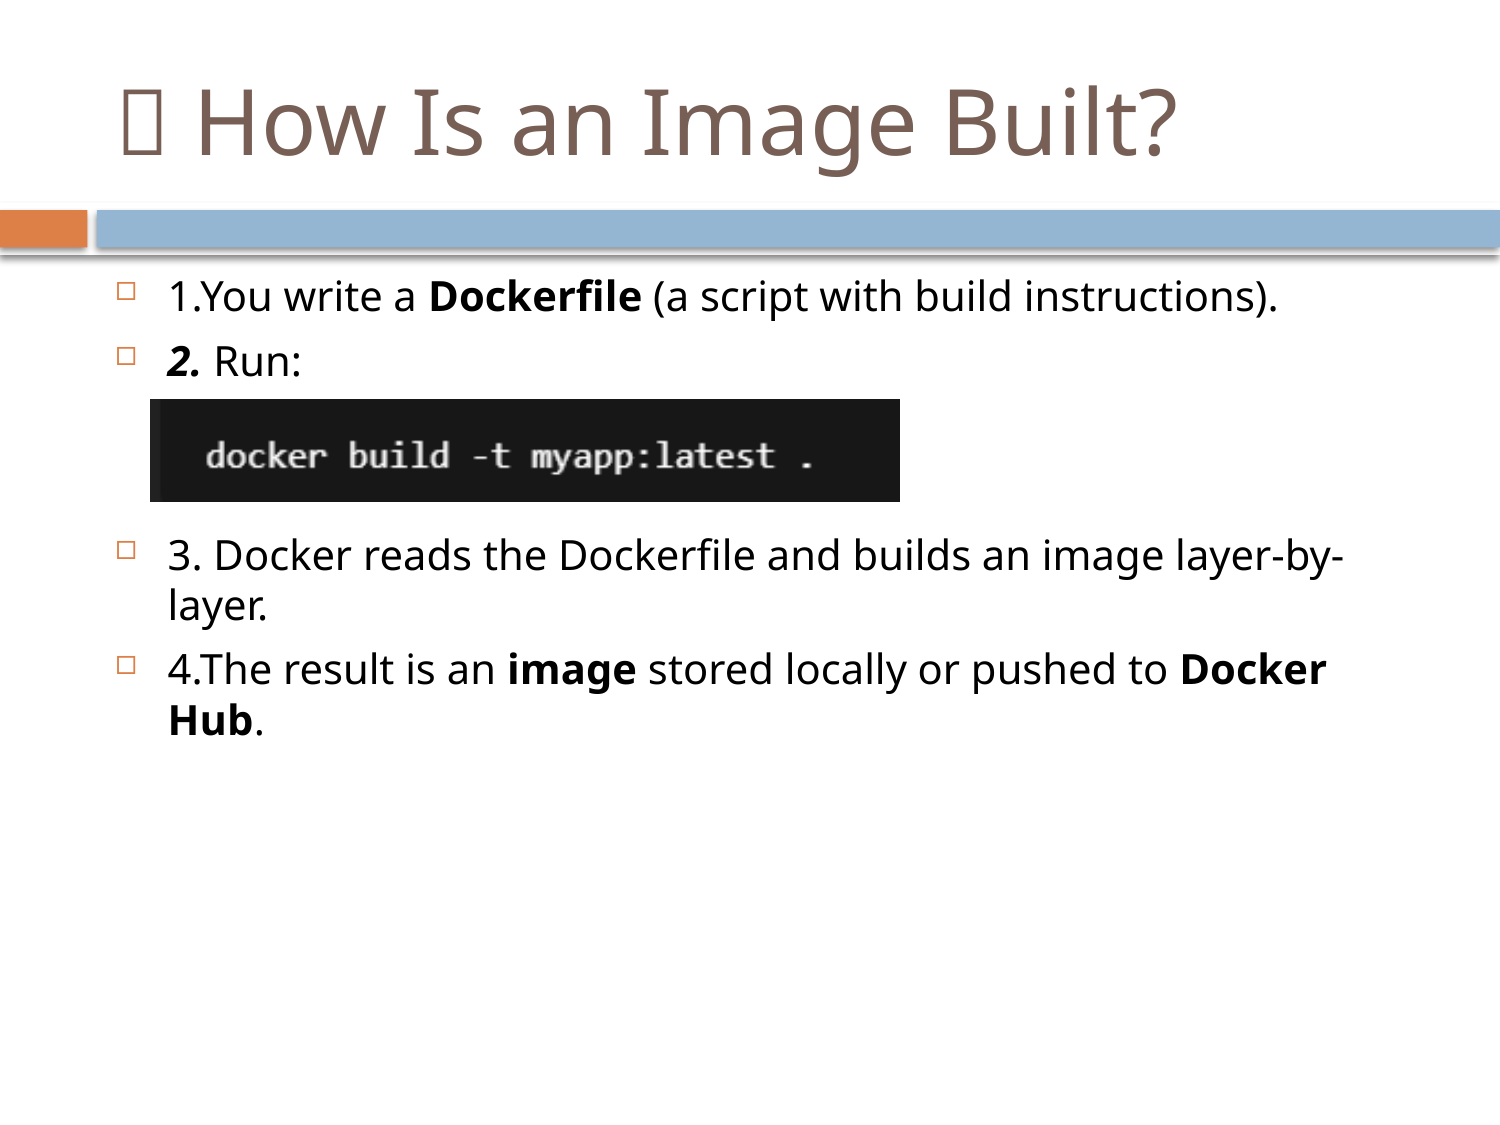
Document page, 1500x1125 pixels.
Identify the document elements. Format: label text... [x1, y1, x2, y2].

title 🔧 How Is an Image Built? [100, 37, 1438, 200]
picture [149, 399, 901, 502]
list 1.You write a Dockerfile (a script with build instructions). 2. Run: 3. Docker reads the Dockerfile and builds an image layer-by-layer. 4.The result is an image stored locally or pushed to Docker Hub. [100, 262, 1438, 1000]
